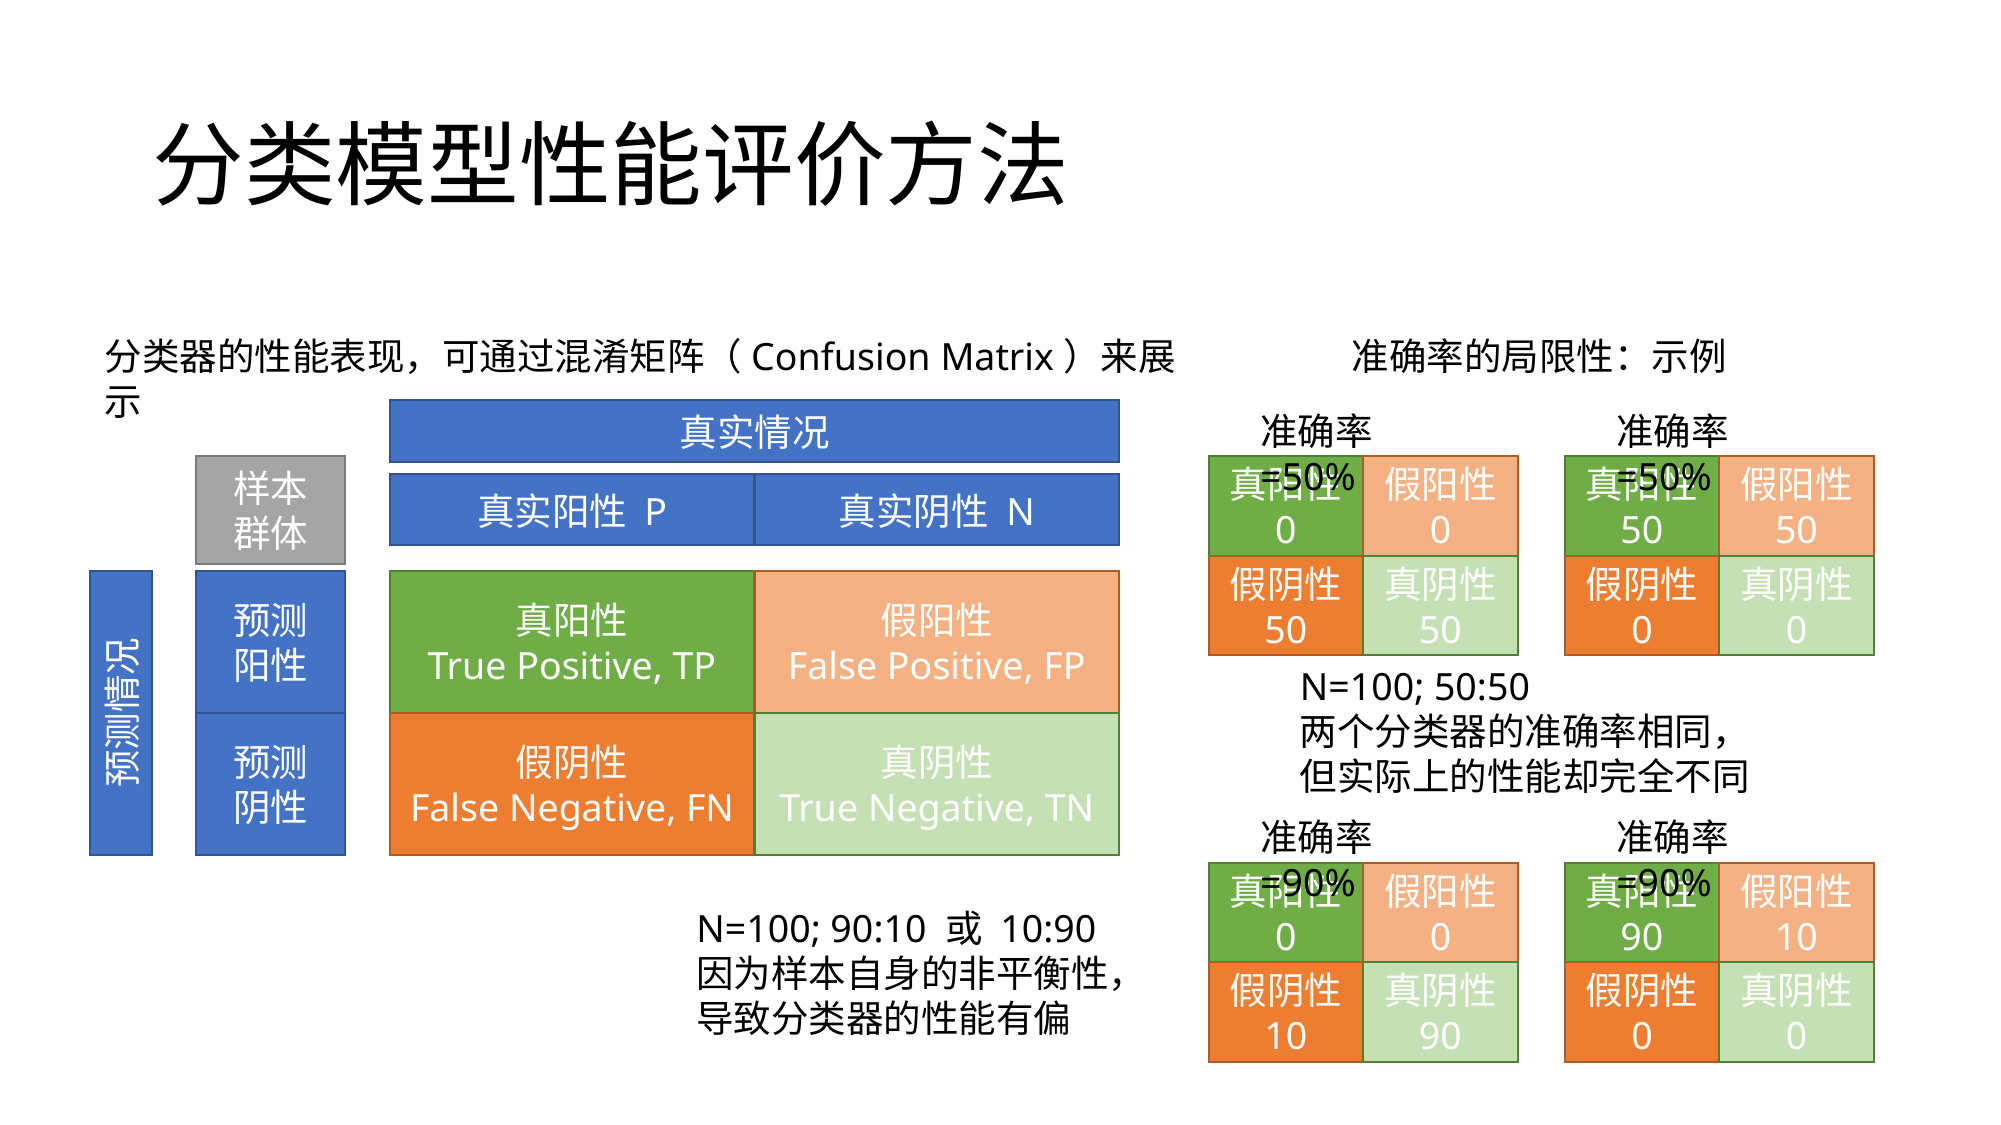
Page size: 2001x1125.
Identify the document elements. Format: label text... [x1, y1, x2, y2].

text_box 假阴性 0 [1564, 961, 1718, 1063]
title 分类模型性能评价方法 [137, 59, 1863, 278]
text_box 假阴性 10 [1208, 961, 1362, 1063]
text_box 真阴性 True Negative, TN [753, 712, 1120, 856]
text_box 真阳性 True Positive, TP [389, 570, 753, 712]
text_box 假阴性 0 [1564, 555, 1718, 655]
text_box N=100; 50:50 两个分类器的准确率相同，但实际上的性能却完全不同 [1285, 655, 1796, 806]
text_box 真阳性 0 [1208, 455, 1362, 555]
text_box 假阴性 False Negative, FN [389, 712, 753, 856]
text_box 样本 群体 [195, 455, 346, 565]
text_box 准确率=90% [1245, 806, 1481, 912]
text_box N=100; 90:10 或 10:90 因为样本自身的非平衡性，导致分类器的性能有偏 [681, 897, 1193, 1048]
text_box 真阴性 50 [1362, 555, 1519, 655]
text_box 预测情况 [89, 570, 153, 856]
text_box 真实阳性 P [389, 473, 753, 546]
text_box 真阳性 90 [1564, 862, 1718, 961]
text_box 假阴性 50 [1208, 555, 1362, 656]
text_box 真阳性 50 [1564, 455, 1718, 555]
text_box 分类器的性能表现，可通过混淆矩阵（Confusion Matrix）来展示 [90, 325, 1209, 431]
text_box 准确率=50% [1601, 400, 1837, 505]
text_box 假阳性 False Positive, FP [753, 570, 1120, 712]
text_box 预测 阳性 [195, 570, 346, 712]
text_box 真阴性 0 [1718, 961, 1875, 1063]
text_box 真阴性 90 [1362, 961, 1519, 1063]
text_box 准确率的局限性：示例 [1336, 325, 1746, 386]
text_box 真实情况 [389, 431, 1120, 463]
text_box 真阳性 0 [1208, 862, 1362, 961]
text_box 假阳性 0 [1362, 455, 1519, 555]
text_box 准确率=50% [1245, 400, 1481, 505]
text_box 真阴性 0 [1718, 555, 1875, 656]
text_box 真实阴性 N [753, 473, 1120, 546]
text_box 假阳性 10 [1718, 862, 1875, 961]
text_box 准确率=90% [1601, 806, 1837, 912]
text_box 假阳性 50 [1718, 455, 1875, 555]
text_box 预测 阴性 [195, 712, 346, 856]
text_box 假阳性 0 [1362, 862, 1519, 961]
